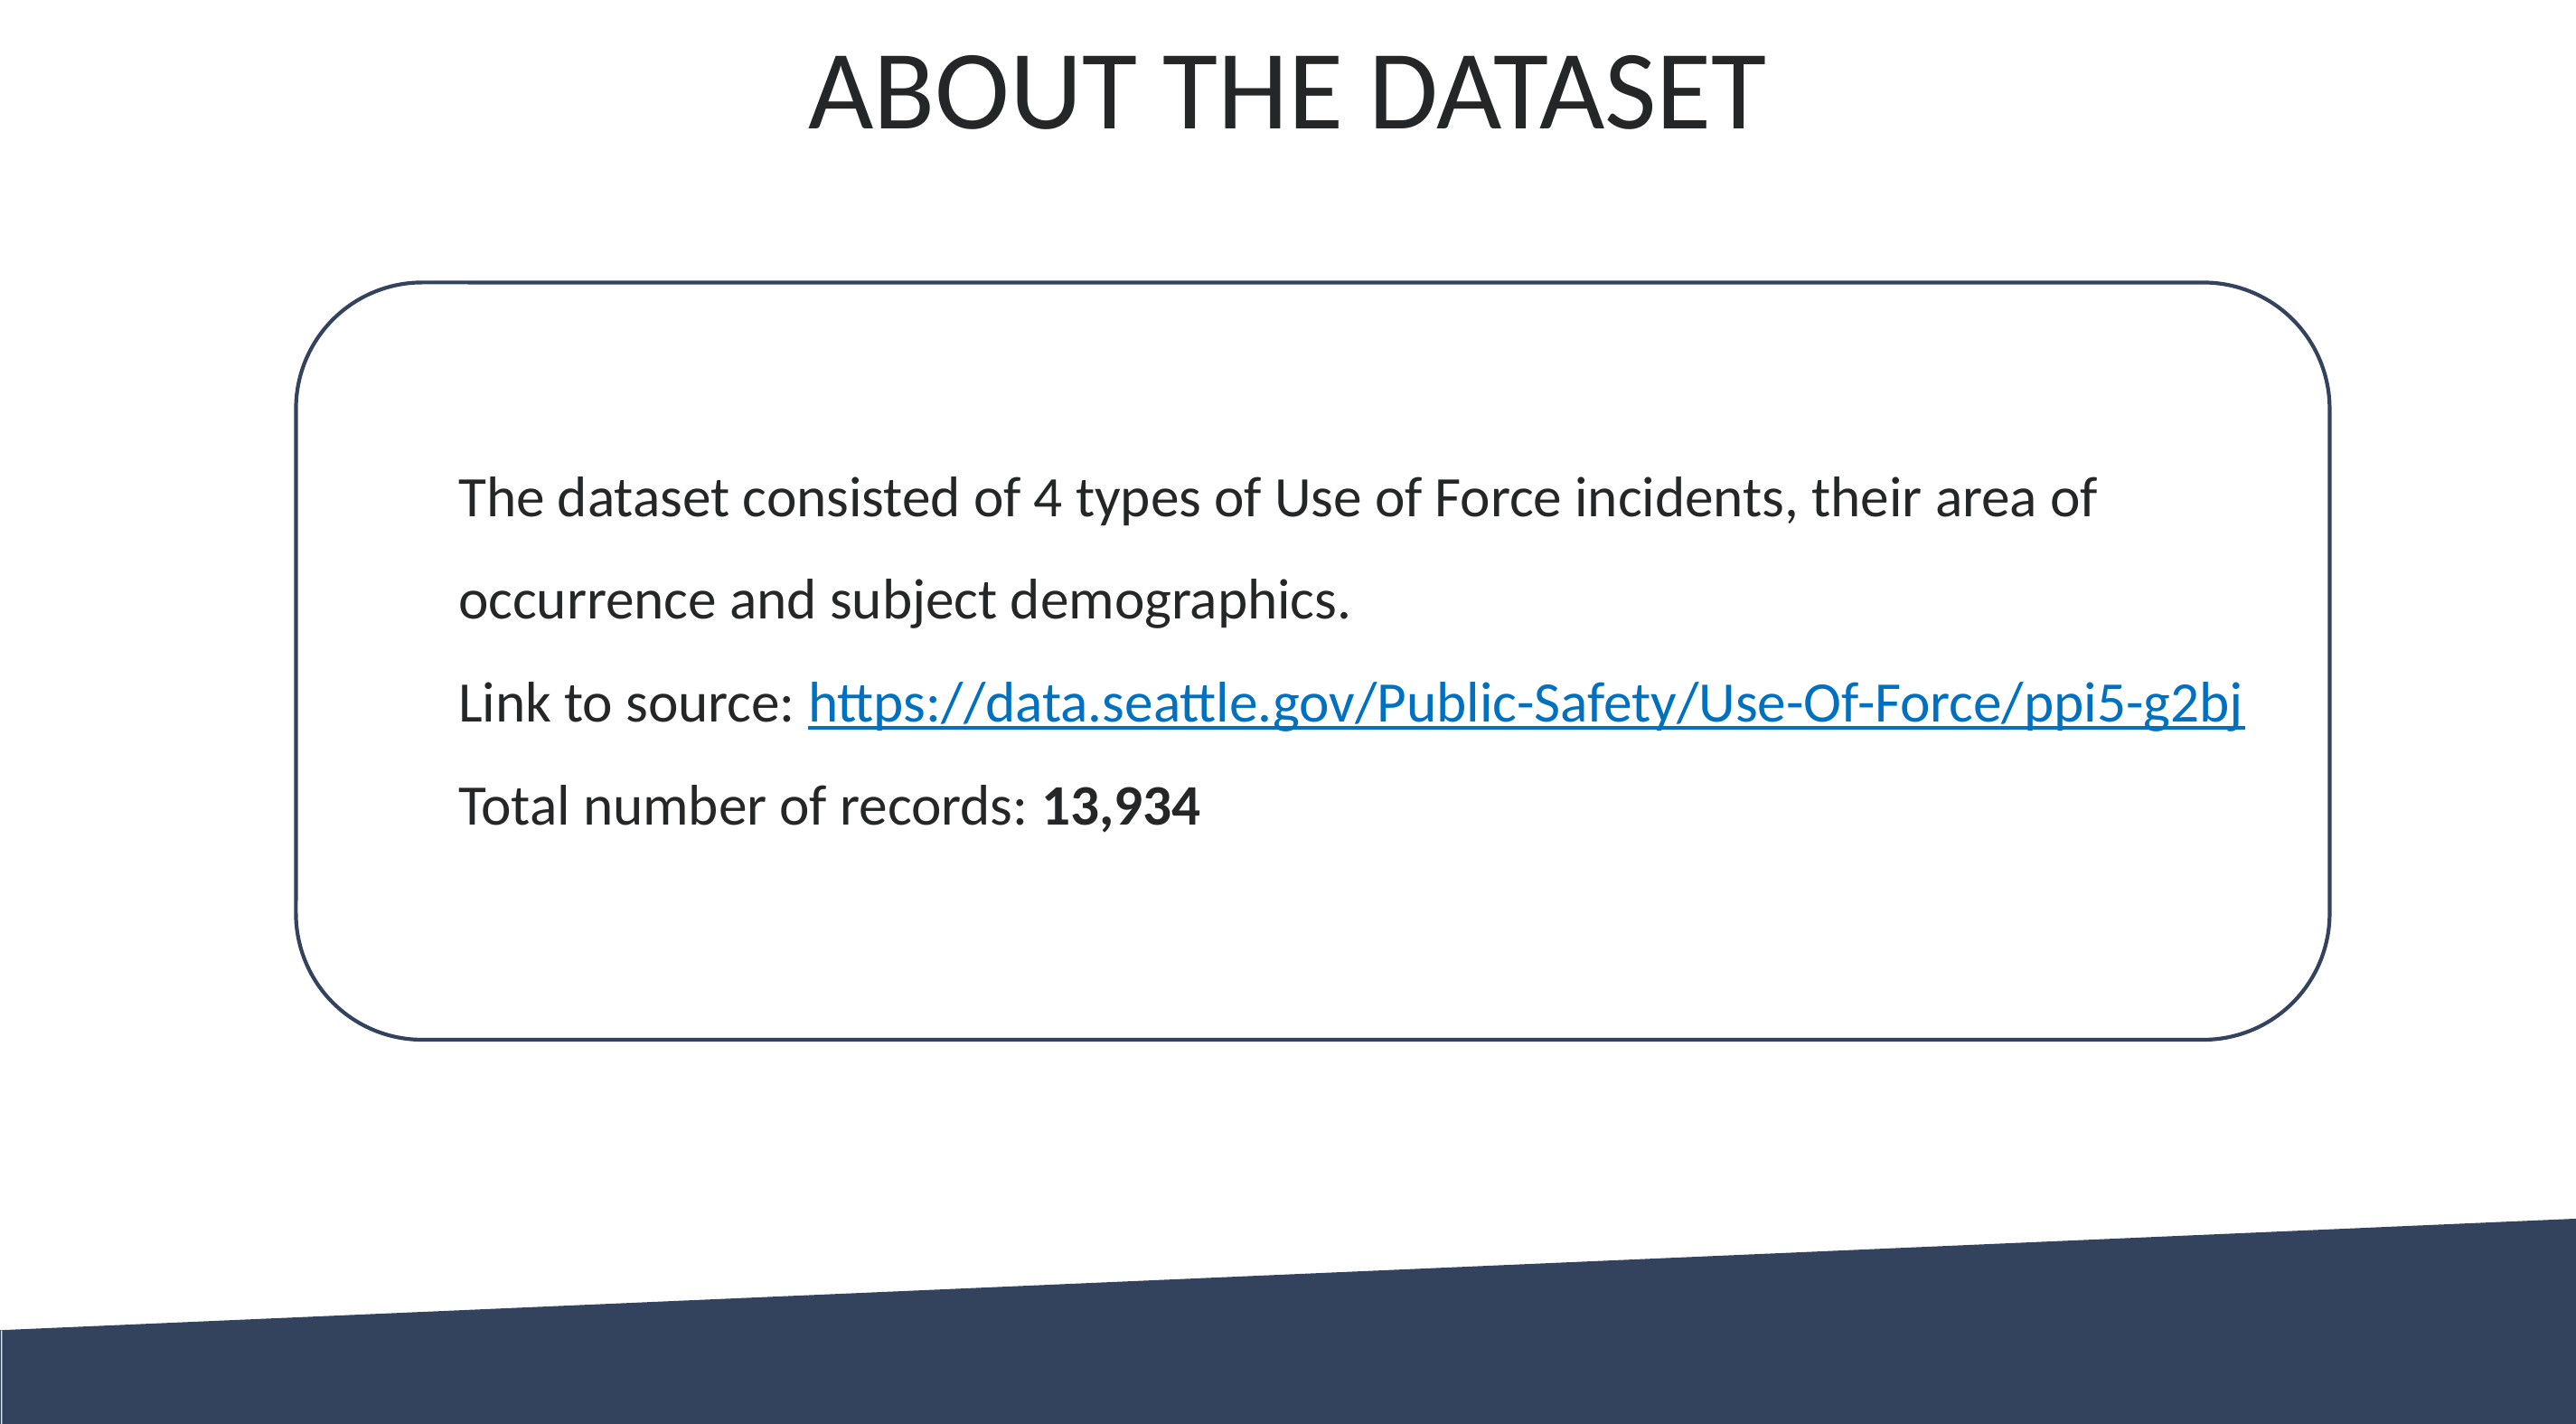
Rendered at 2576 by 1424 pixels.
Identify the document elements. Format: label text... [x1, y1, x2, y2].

picture [0, 0, 2576, 1330]
text_box The dataset consisted of 4 types of Use of Force incidents, their area of occurrence and subject demographics. Link to source: https://data.seattle.gov/Public-Safety/Use-Of-Force/ppi5-g2bj Total number of records: 13,934 [445, 418, 2276, 844]
text_box [294, 280, 2332, 1042]
title ABOUT THE DATASET [128, 24, 2448, 143]
